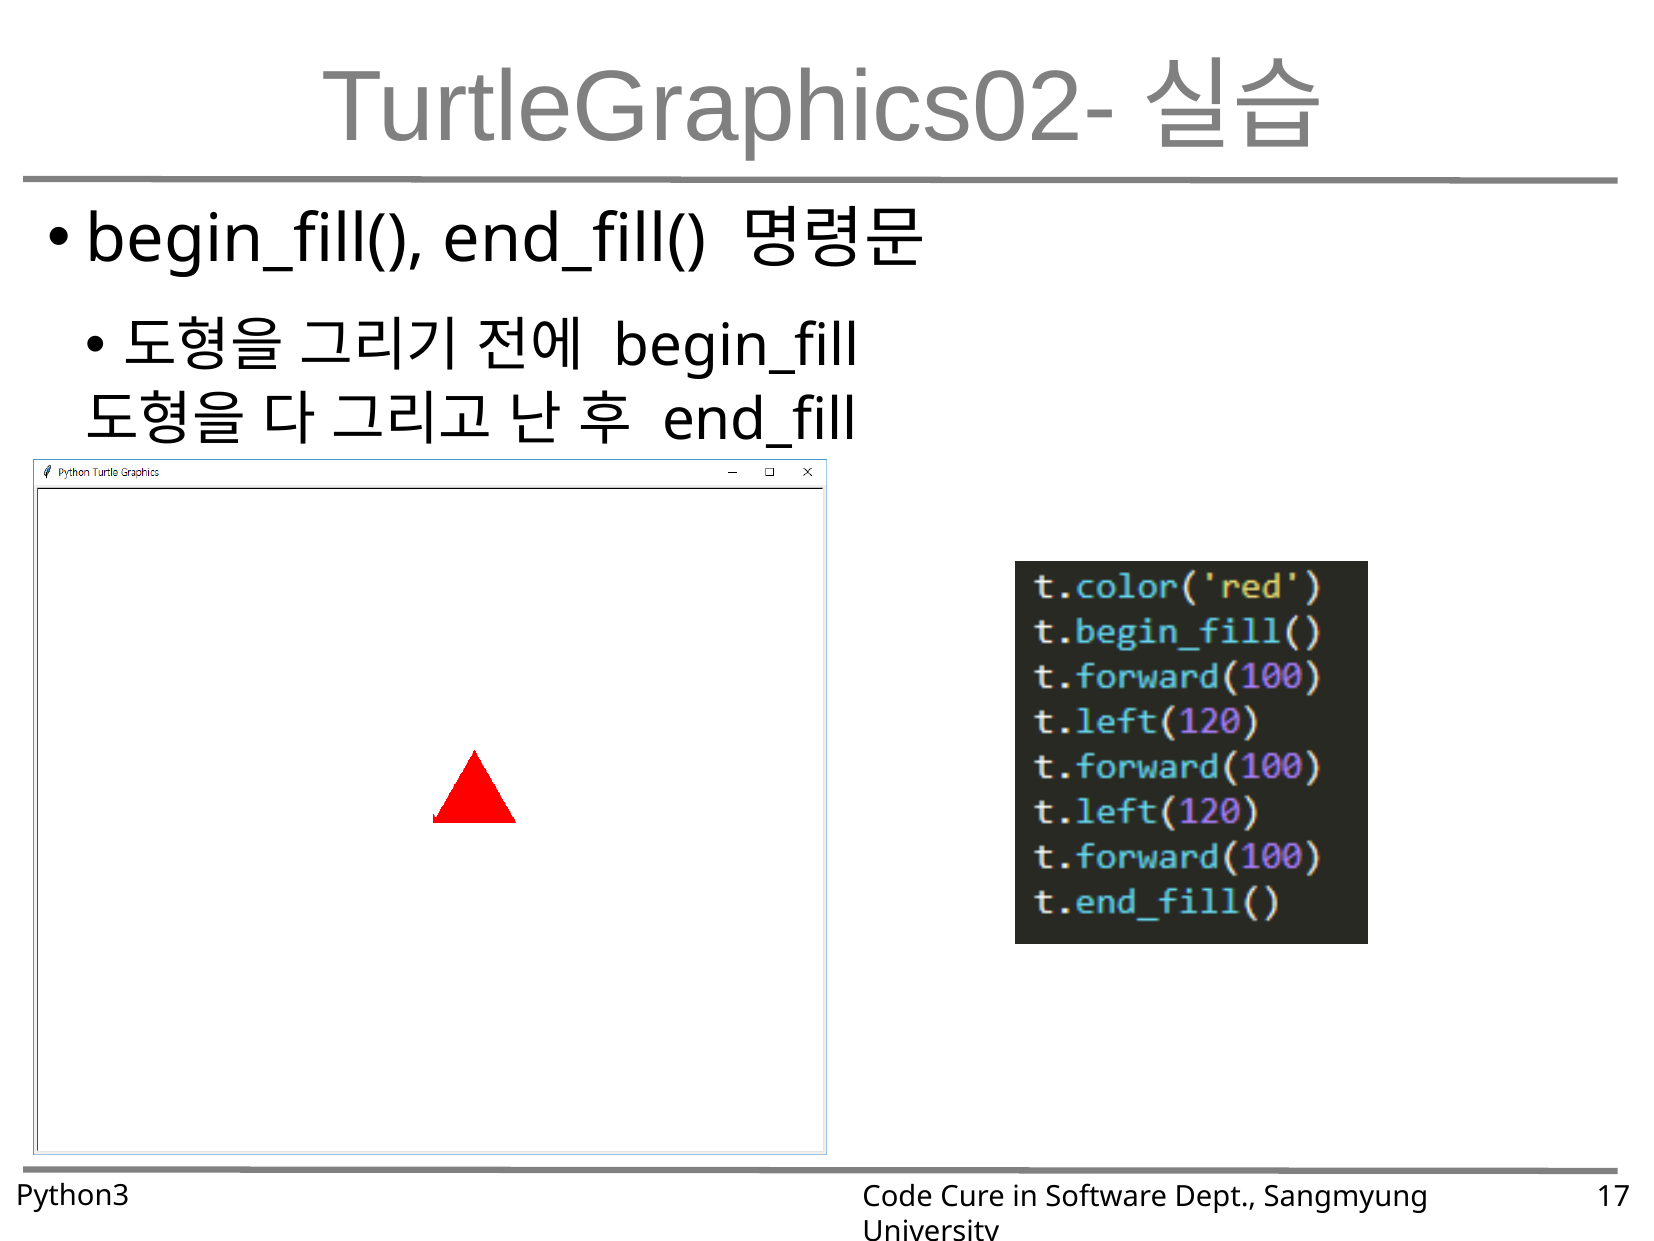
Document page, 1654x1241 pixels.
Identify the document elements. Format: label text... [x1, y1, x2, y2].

title TurtleGraphics02-실습 [10, 21, 1637, 203]
picture [33, 459, 827, 1155]
picture [1014, 561, 1368, 944]
list begin_fill(), end_fill() 명령문 도형을 그리기 전에 begin_fill 도형을 다 그리고 난 후 end_fill [10, 203, 1637, 1176]
